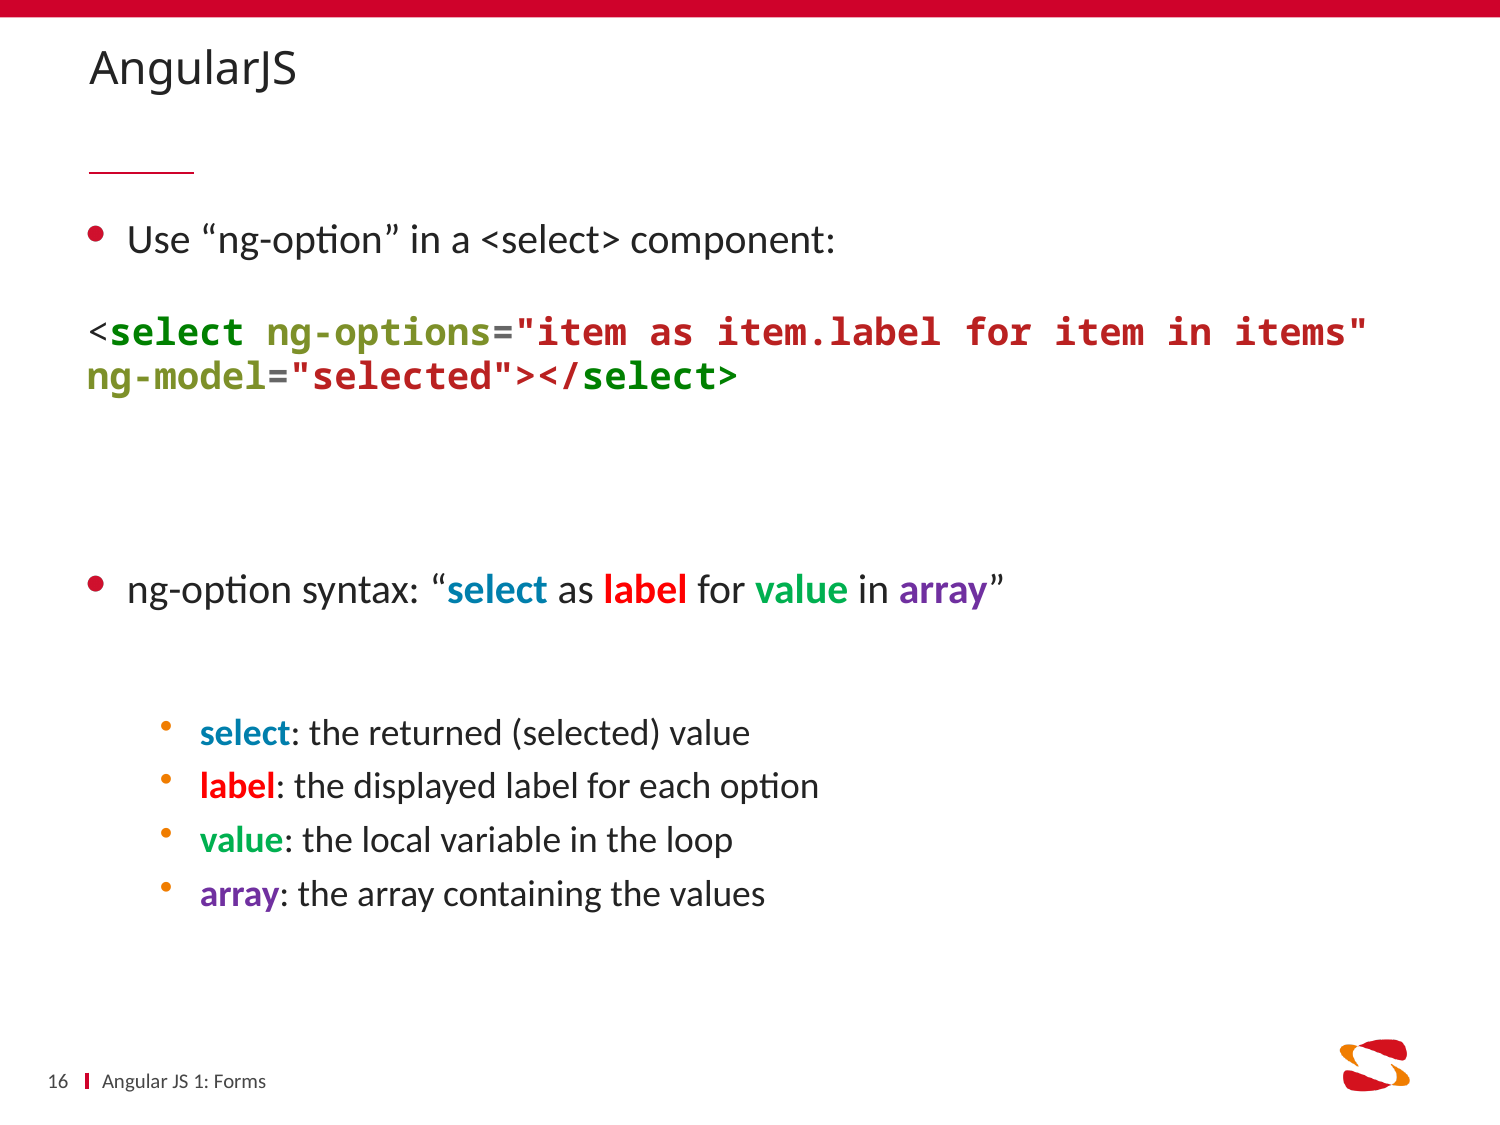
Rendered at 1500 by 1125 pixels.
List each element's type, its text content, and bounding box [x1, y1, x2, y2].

list Use “ng-option” in a <select> component: ng-option syntax: “select as label for value in array” select: the returned (selected) value label: the displayed label for each option value: the local variable in the loop array: the array containing the values [82, 211, 1410, 300]
picture [82, 223, 109, 250]
list Use “ng-option” in a <select> component: ng-option syntax: “select as label for value in array” select: the returned (selected) value label: the displayed label for each option value: the local variable in the loop array: the array containing the values [82, 405, 1410, 1059]
picture [82, 573, 109, 600]
text_box <select ng-options="item as item.label for item in items" ng-model="selected"></select> [72, 300, 1420, 405]
picture [1328, 1031, 1421, 1099]
title AngularJS [89, 42, 1409, 98]
slide_number 16 [20, 1066, 69, 1094]
footer Angular JS 1: Forms [87, 1066, 833, 1094]
